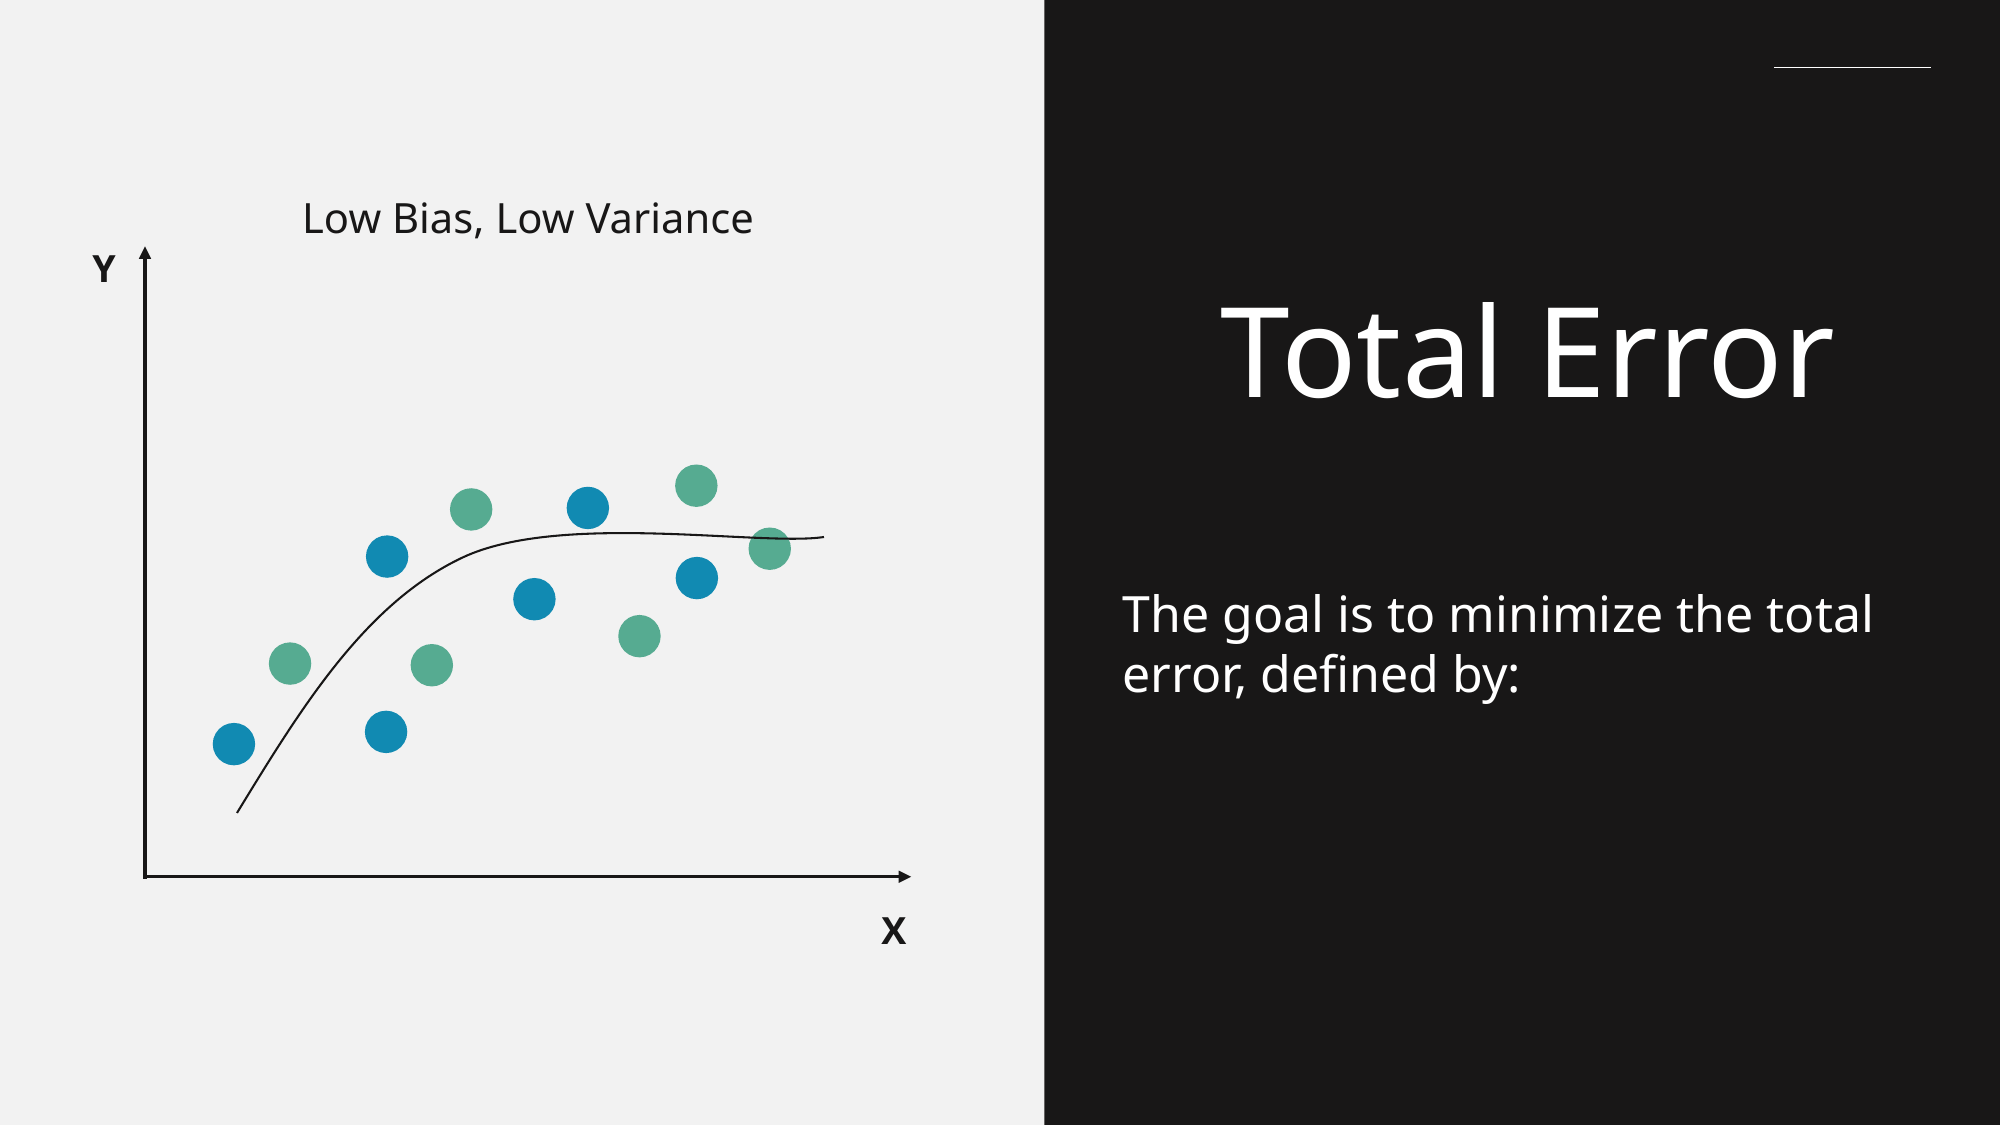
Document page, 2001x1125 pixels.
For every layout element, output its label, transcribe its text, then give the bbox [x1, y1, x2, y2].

text_box Total Error [1127, 265, 1928, 431]
text_box [365, 535, 409, 578]
text_box Low Bias, Low Variance [258, 184, 798, 250]
text_box [236, 532, 825, 814]
text_box [566, 486, 610, 530]
text_box [374, 734, 408, 754]
text_box [618, 619, 661, 658]
text_box [694, 589, 715, 600]
text_box X [866, 900, 956, 960]
text_box Y [77, 237, 167, 298]
text_box [449, 488, 493, 531]
text_box [268, 642, 312, 685]
text_box [212, 722, 256, 766]
text_box [752, 527, 788, 537]
text_box [675, 464, 718, 507]
text_box [1044, 0, 2000, 1125]
text_box [761, 553, 791, 570]
